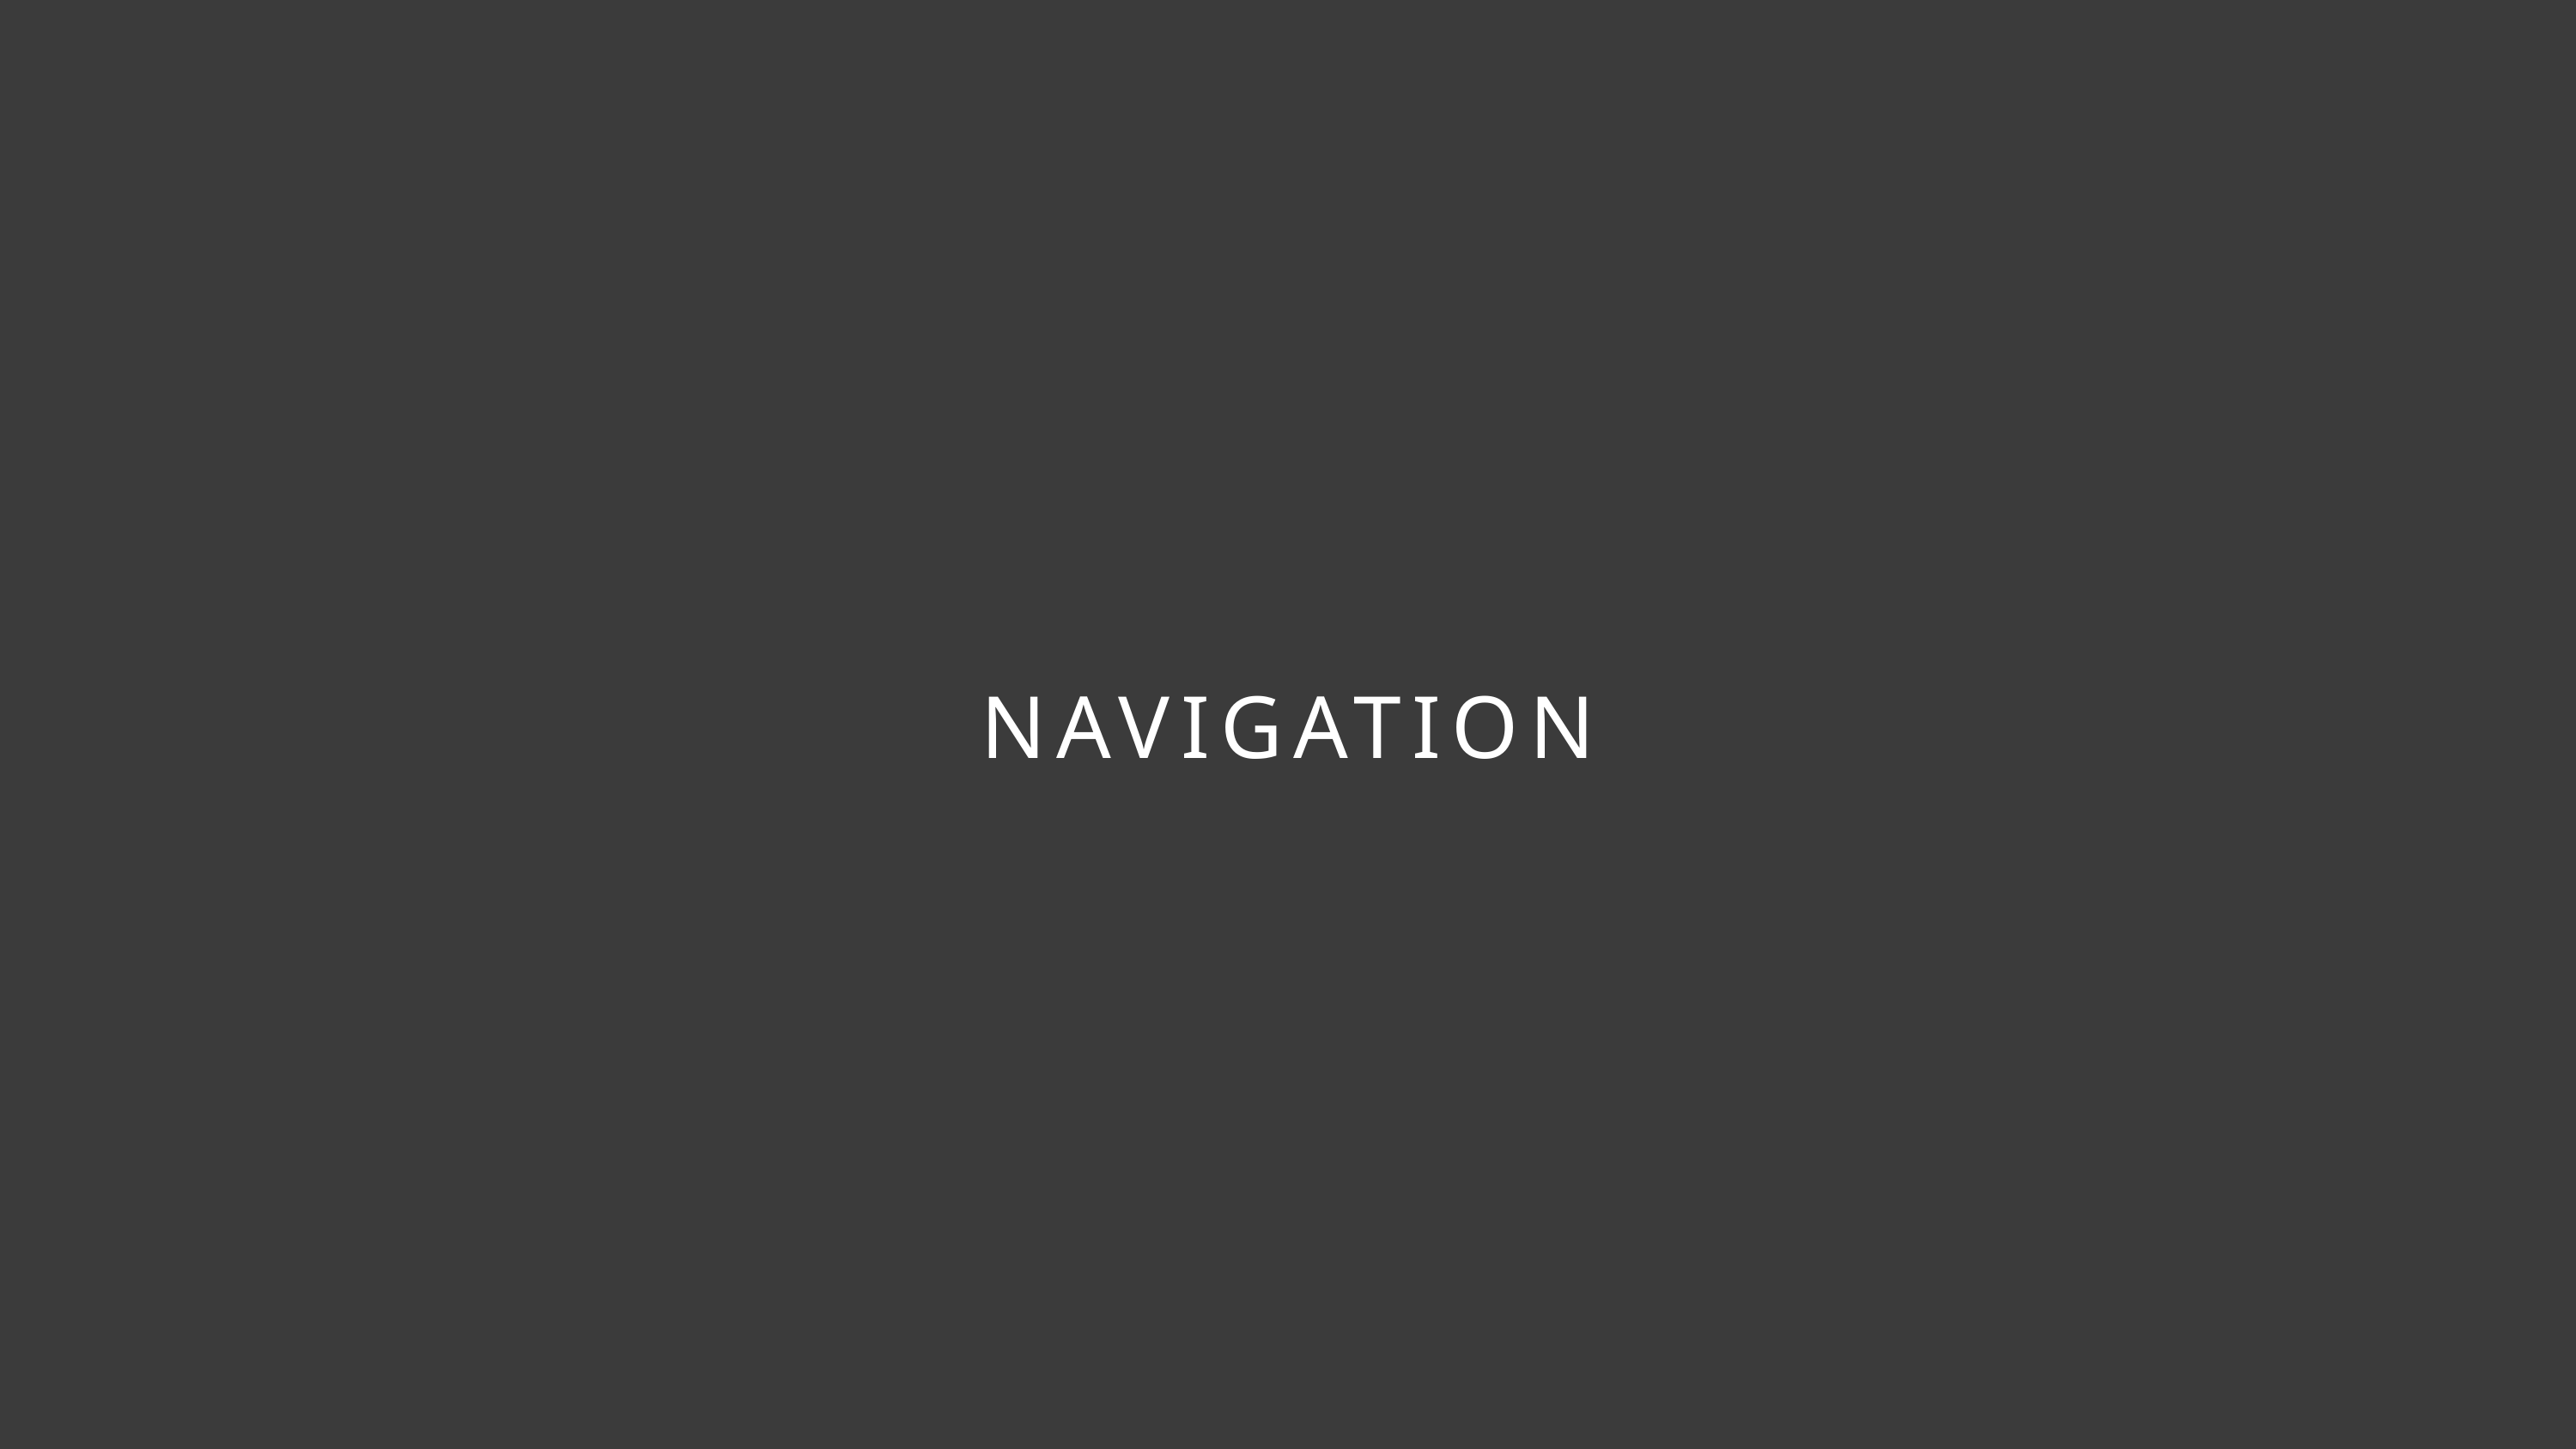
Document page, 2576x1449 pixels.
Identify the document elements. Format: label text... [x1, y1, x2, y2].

title NAVIGATION [129, 652, 2447, 796]
